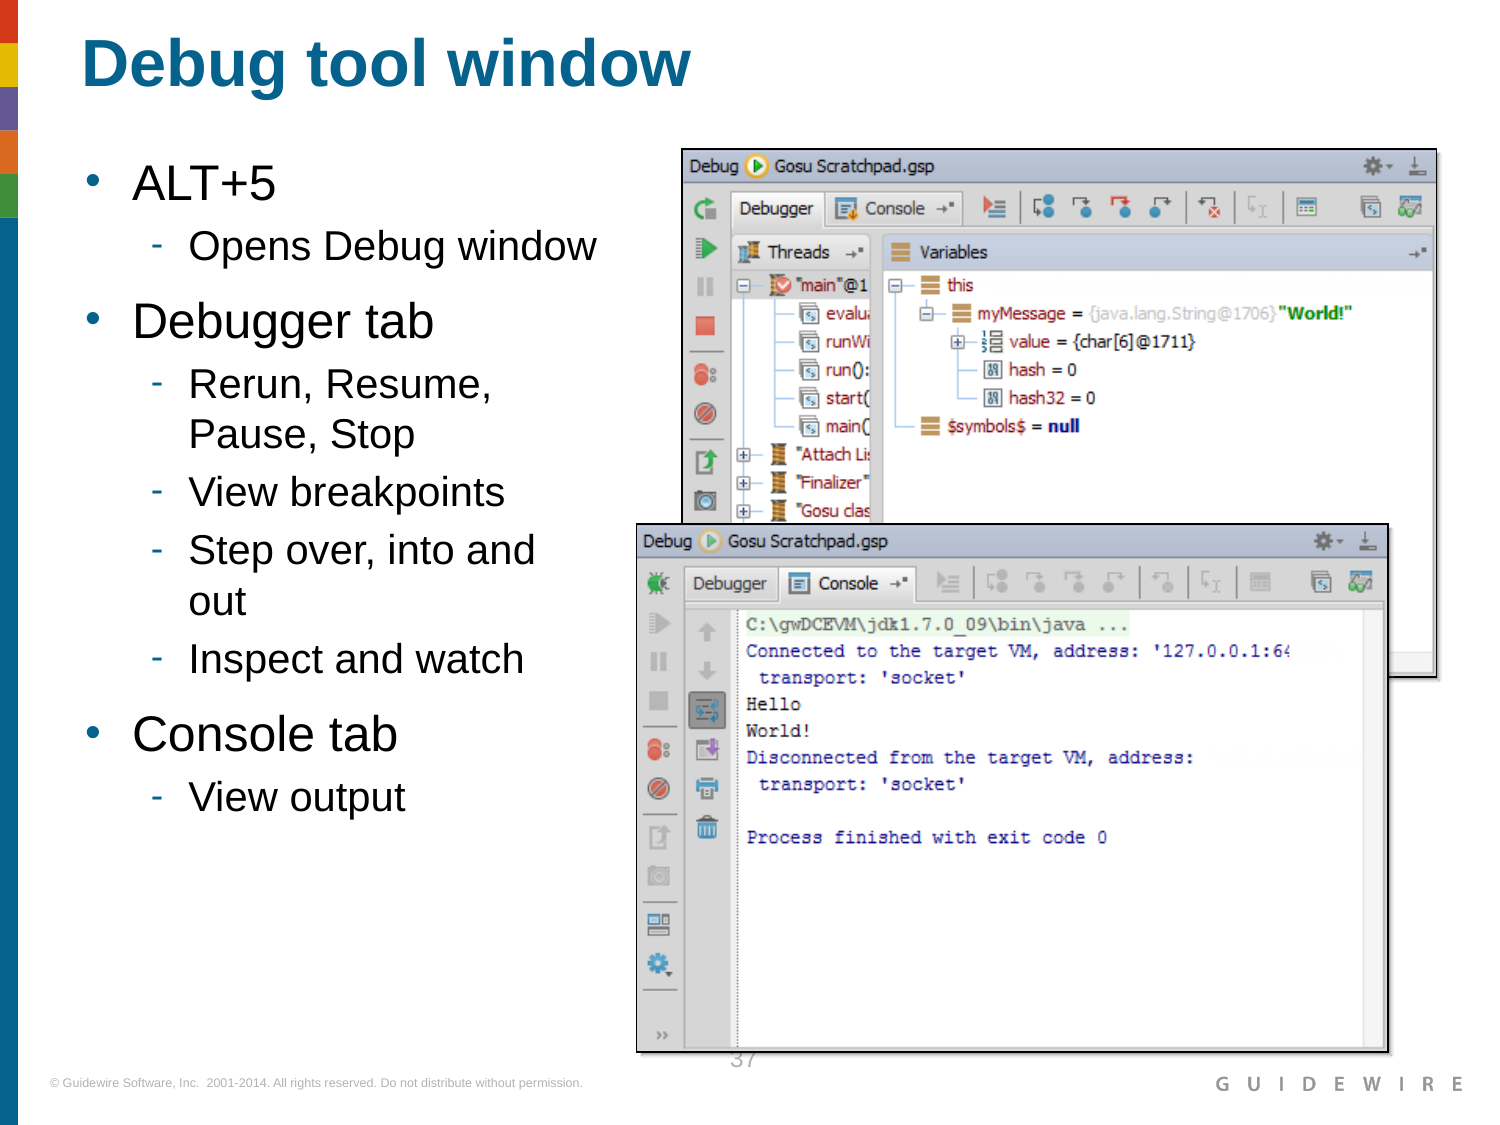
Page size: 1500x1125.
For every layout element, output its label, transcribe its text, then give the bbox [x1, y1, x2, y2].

picture [1215, 1073, 1480, 1096]
picture [637, 149, 1436, 1052]
text_box Debug tool window [81, 19, 1446, 142]
text_box ALT+5 Opens Debug window Debugger tab Rerun, Resume, Pause, Stop View breakpoints Step over, into and out Inspect and watch Console tab View output [85, 149, 681, 1048]
